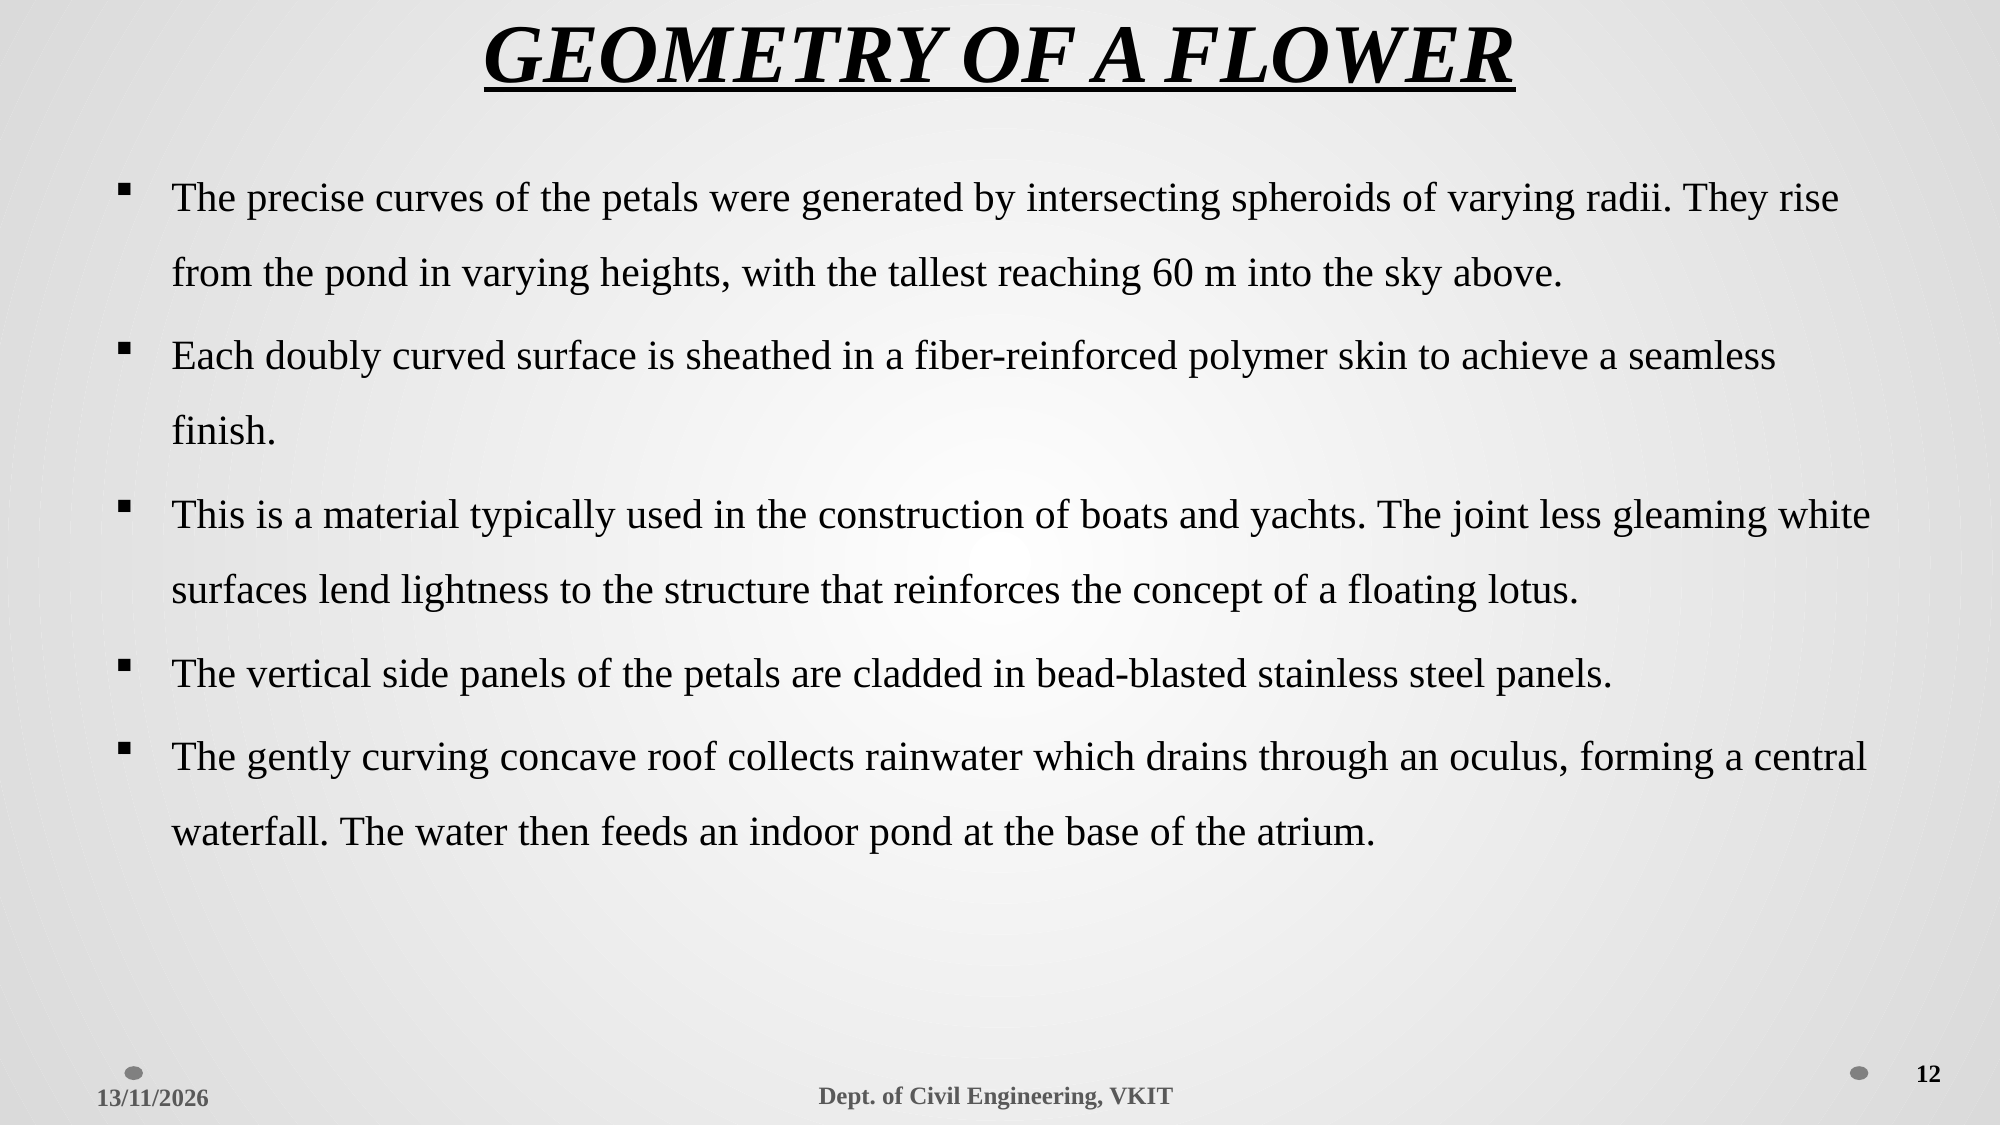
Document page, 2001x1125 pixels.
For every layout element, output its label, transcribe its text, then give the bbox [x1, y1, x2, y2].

footer Dept. of Civil Engineering, VKIT [688, 1065, 1312, 1125]
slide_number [46, 1066, 217, 1125]
list The precise curves of the petals were generated by intersecting spheroids of varying radii. They rise from the pond in varying heights, with the tallest reaching 60 m into the sky above. Each doubly curved surface is sheathed in a fiber-reinforced polymer skin to achieve a seamless finish. This is a material typically used in the construction of boats and yachts. The joint less gleaming white surfaces lend lightness to the structure that reinforces the concept of a floating lotus. The vertical side panels of the petals are cladded in bead-blasted stainless steel panels. The gently curving concave roof collects rainwater which drains through an oculus, forming a central waterfall. The water then feeds an indoor pond at the base of the atrium. [99, 137, 1900, 880]
title GEOMETRY OF A FLOWER [99, 0, 1900, 107]
slide_number 12 [1868, 1042, 1992, 1103]
